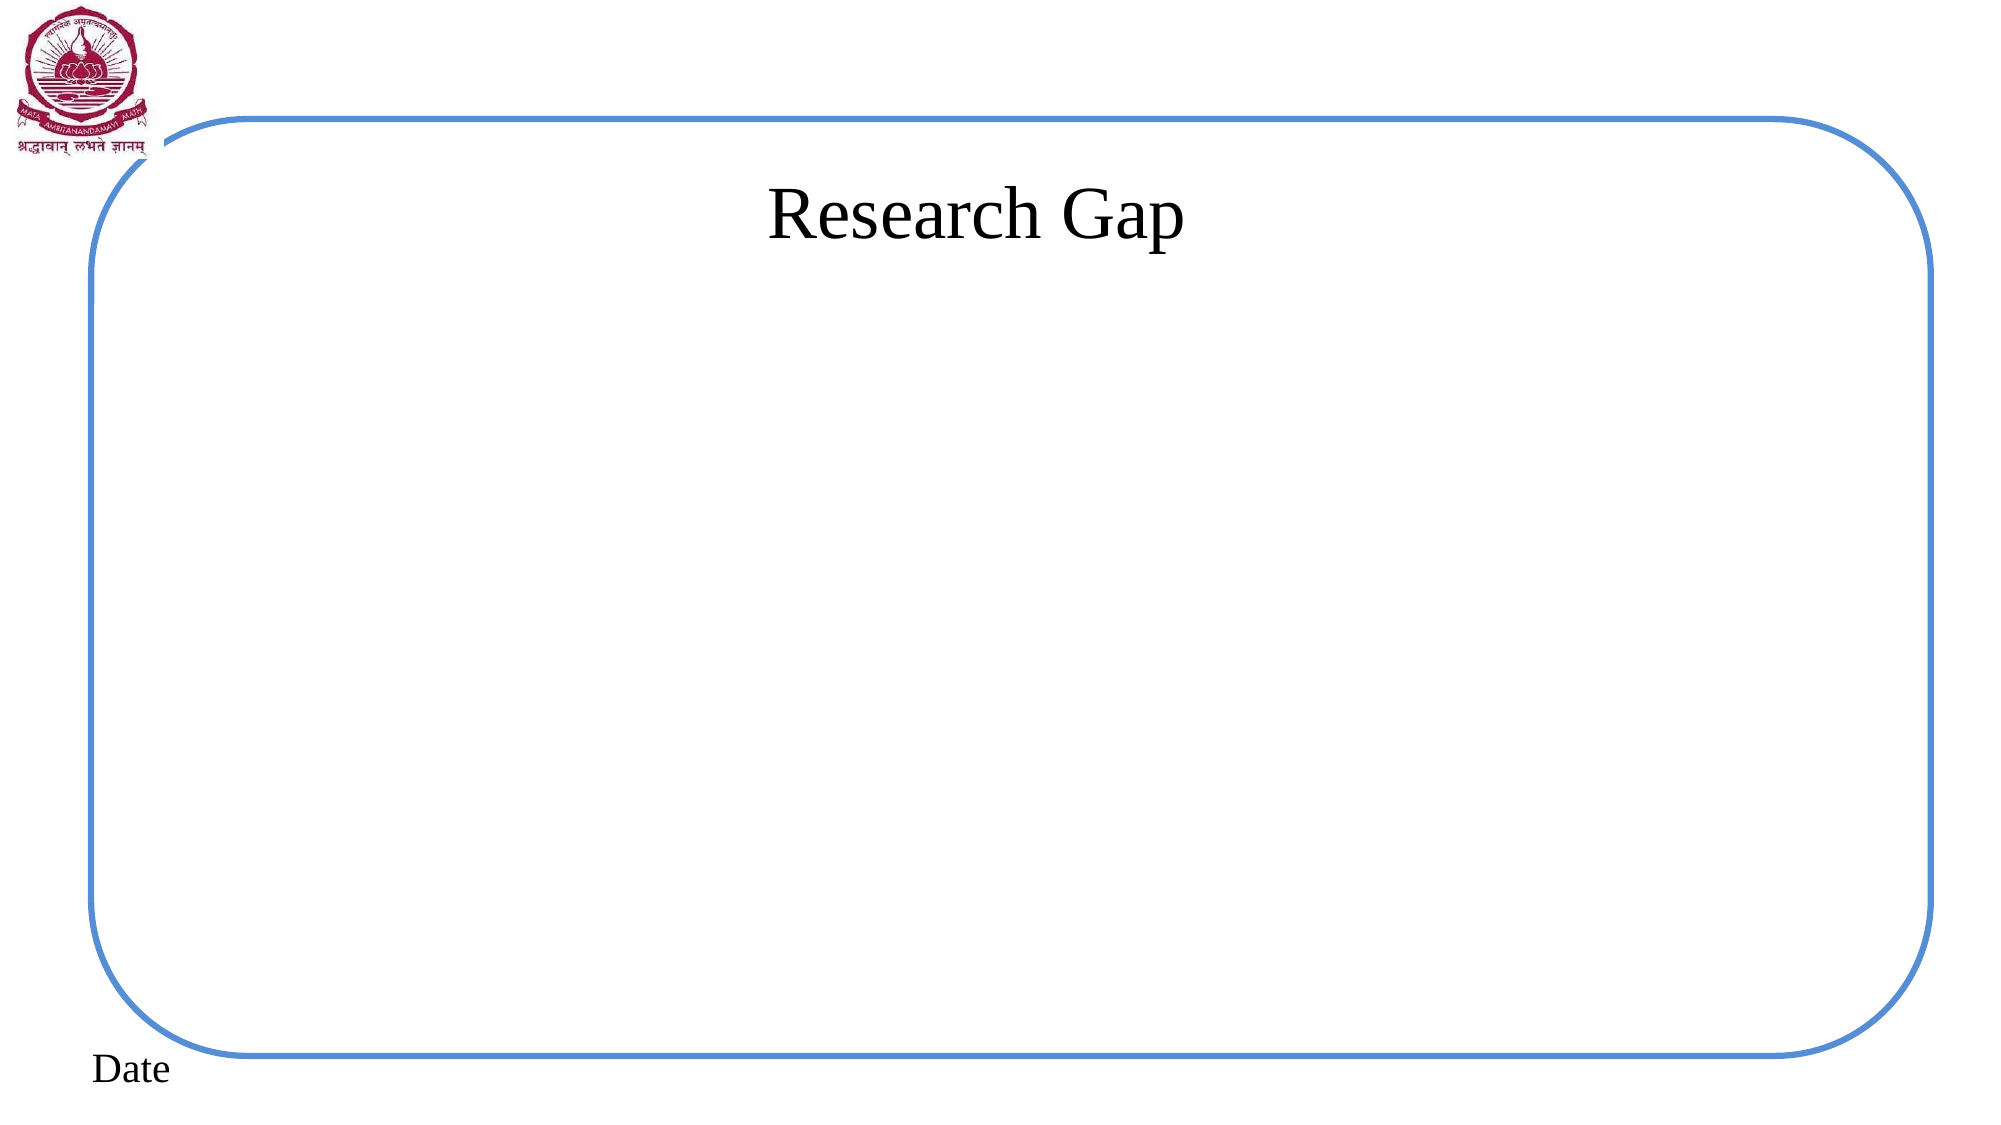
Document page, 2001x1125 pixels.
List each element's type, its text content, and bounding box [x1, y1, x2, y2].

slide_number Date [76, 1060, 527, 1121]
text_box [90, 118, 1932, 1057]
title Research Gap [389, 166, 1566, 263]
picture [5, 4, 164, 159]
